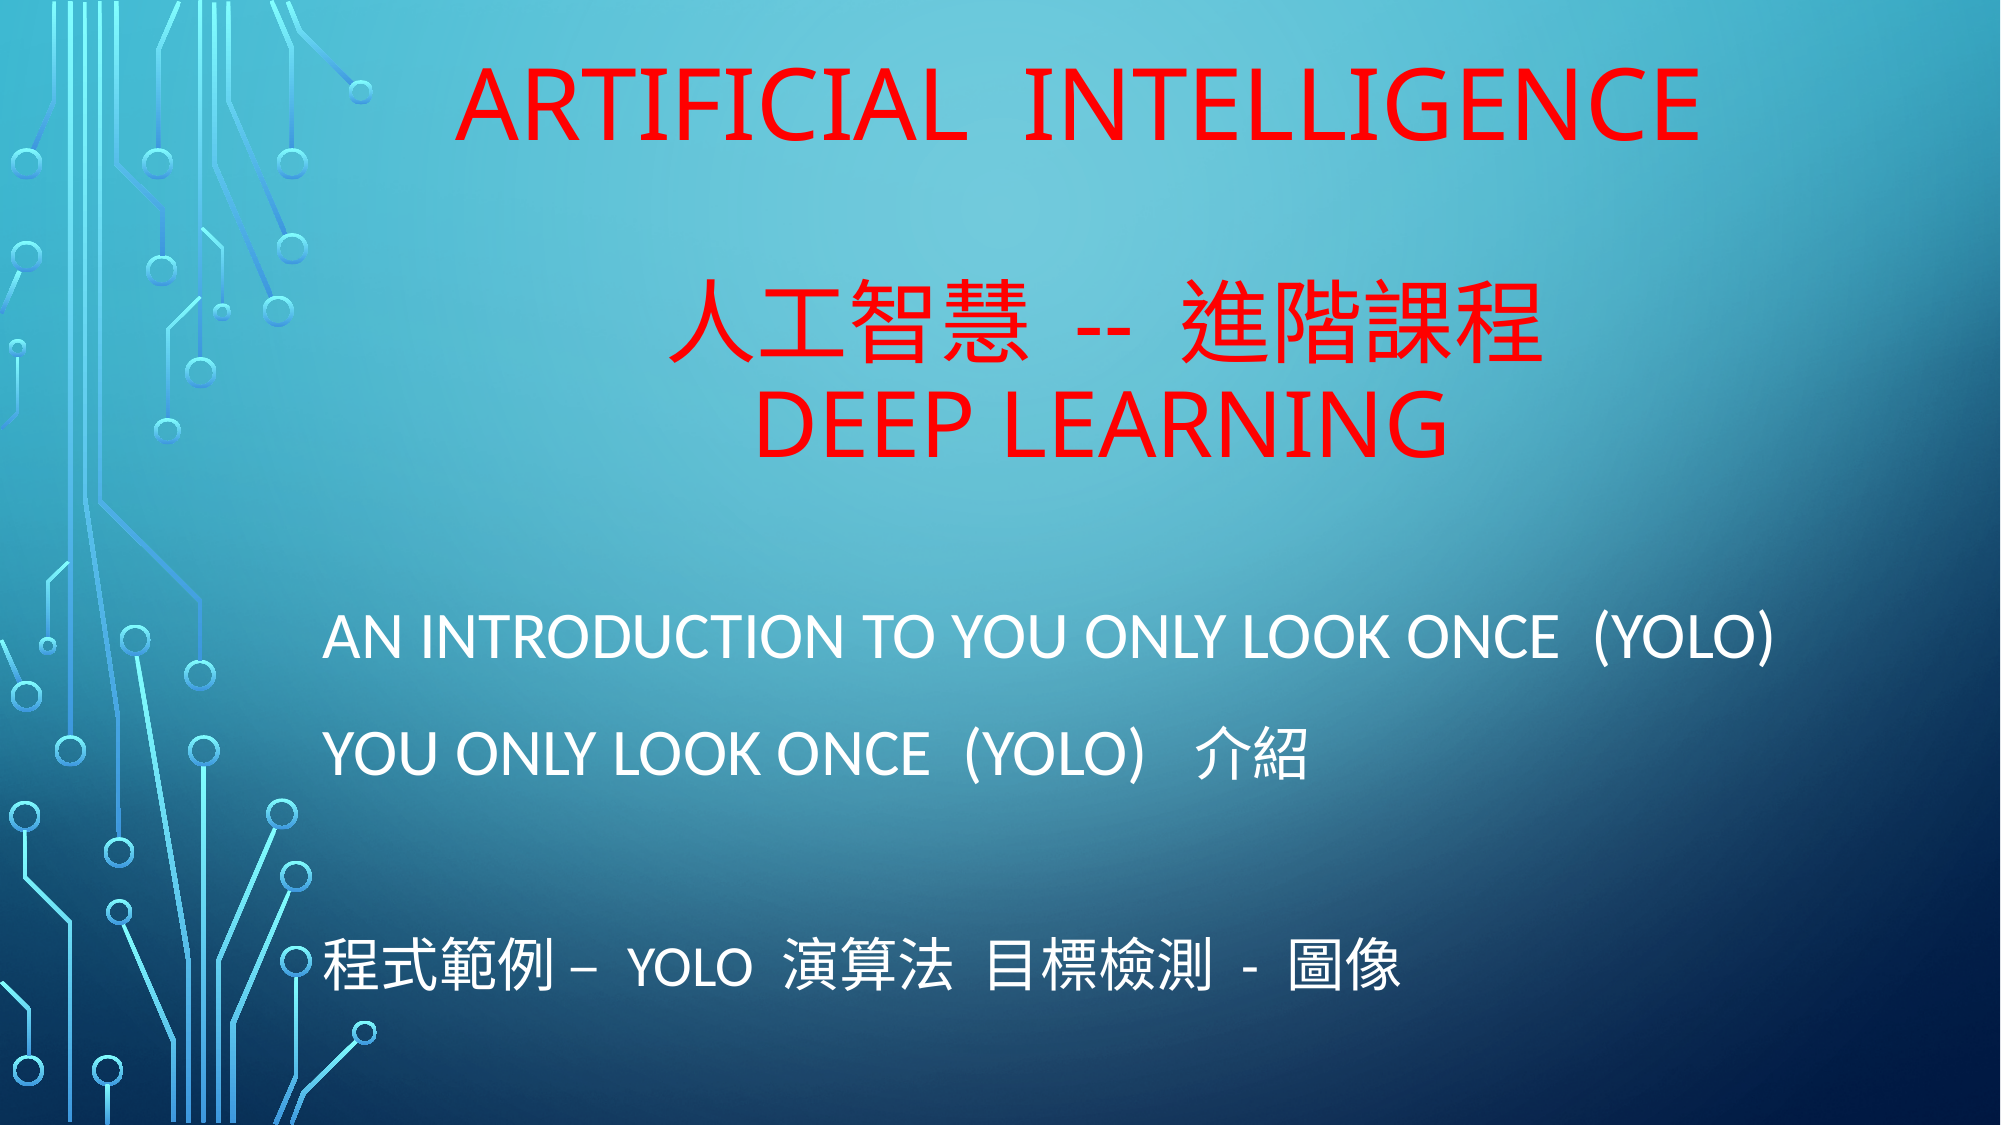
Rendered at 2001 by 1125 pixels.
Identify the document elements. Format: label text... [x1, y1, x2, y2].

subtitle An Introduction to You Only Look Once (YOLO) You Only Look Once (YOLO) 介紹 程式範例 – YOLO 演算法 目標檢測 - 圖像 [307, 568, 2000, 1125]
title Artificial Intelligence 人工智慧 -- 進階課程 Deep Learning [307, 10, 1750, 485]
